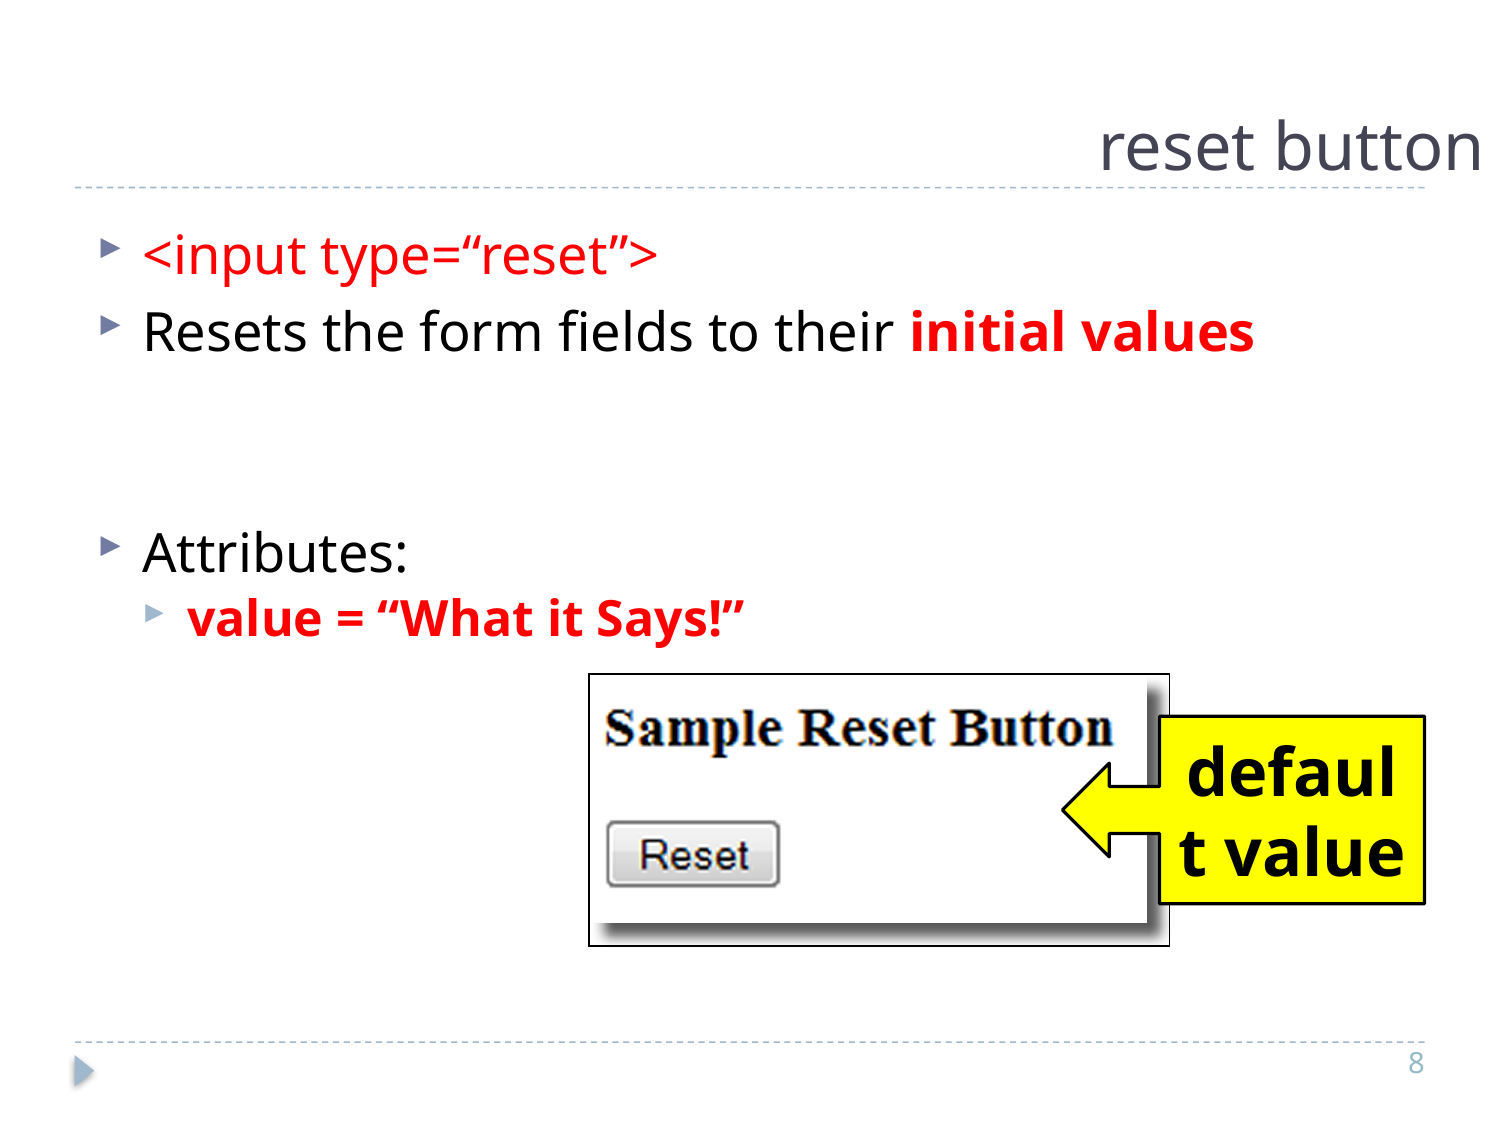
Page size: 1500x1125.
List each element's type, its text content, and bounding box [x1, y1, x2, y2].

title reset button [225, 3, 1500, 191]
picture [589, 674, 1170, 946]
slide_number 8 [1393, 1037, 1469, 1116]
list <input type=“reset”> Resets the form fields to their initial values Attributes: value = “What it Says!” [82, 212, 1372, 963]
text_box default value [1175, 714, 1427, 906]
